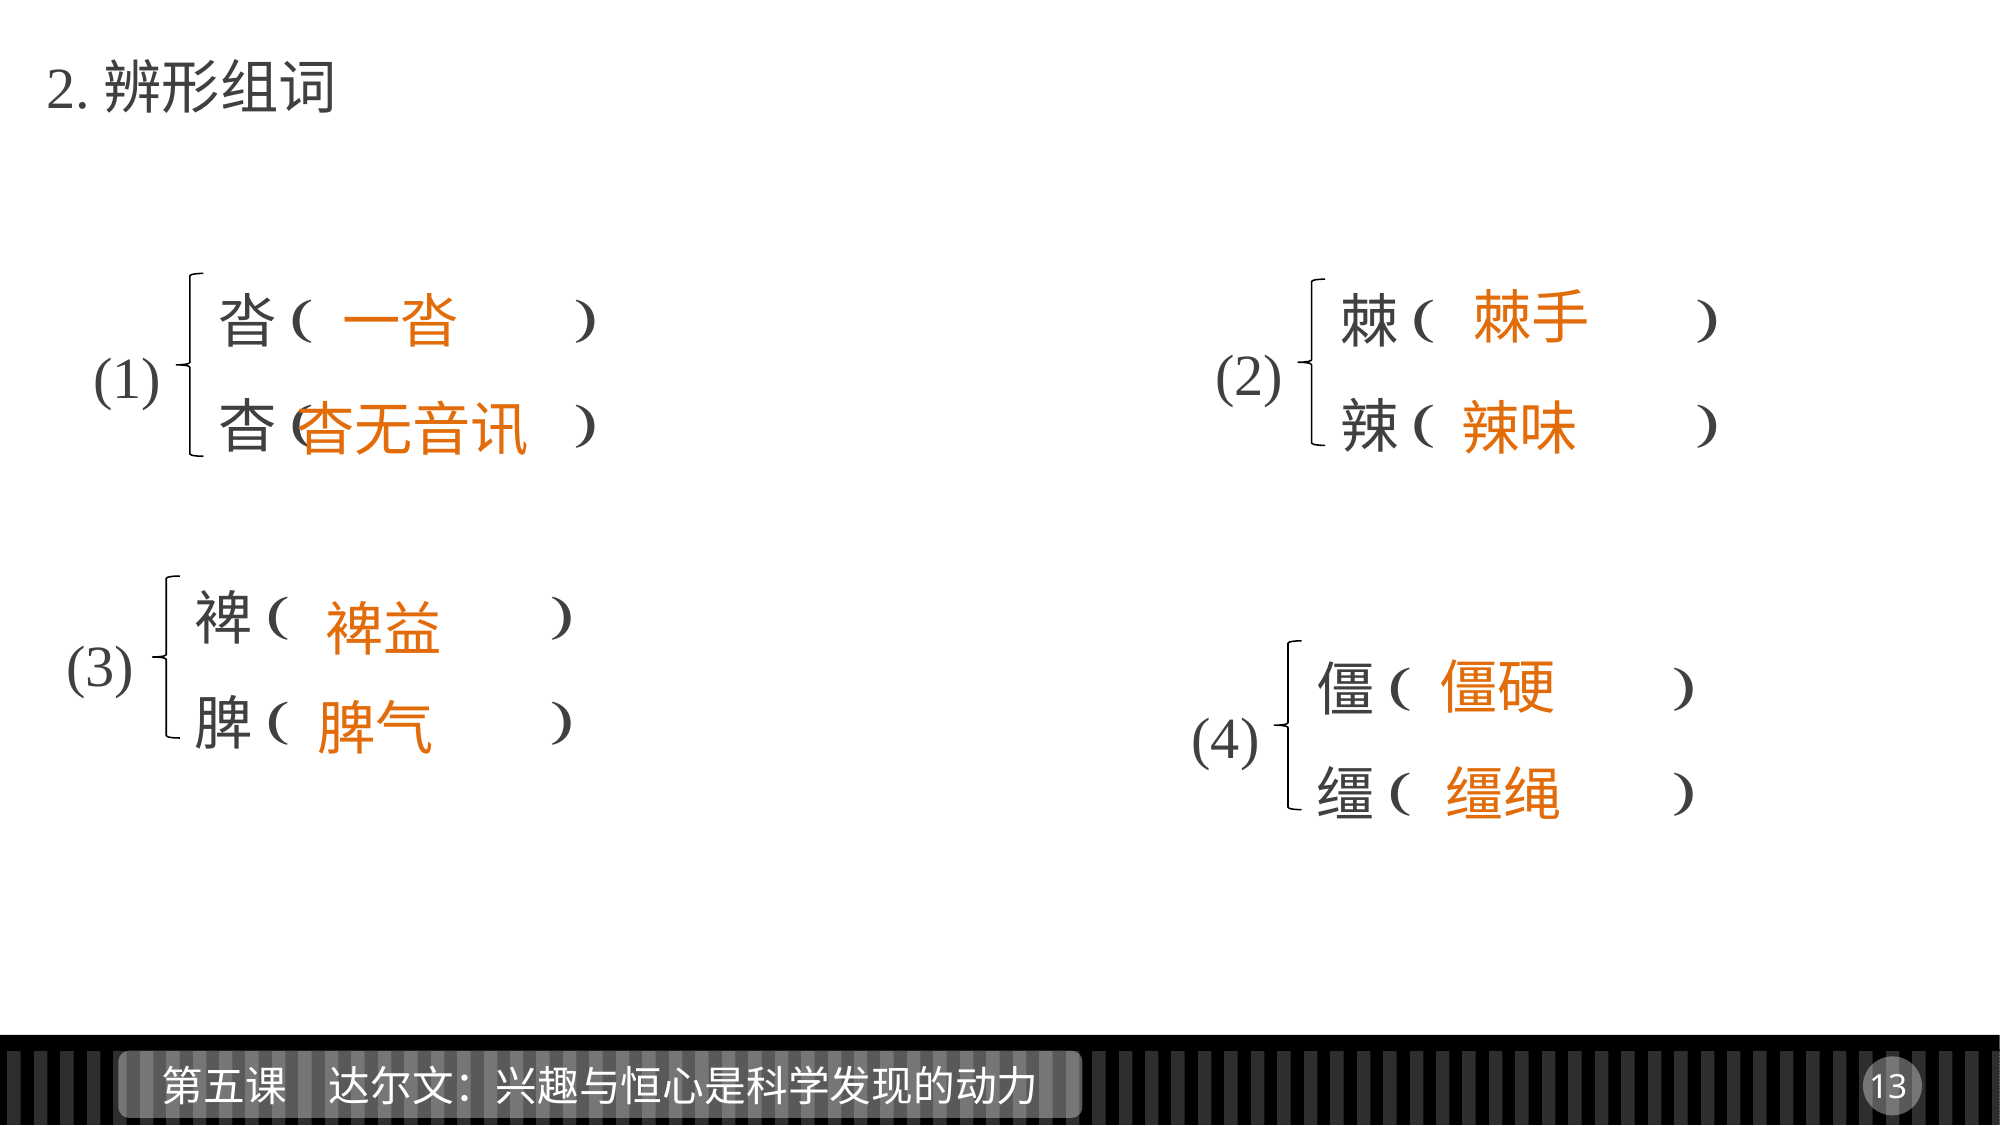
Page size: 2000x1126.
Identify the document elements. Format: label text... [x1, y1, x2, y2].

text_box [1273, 640, 1302, 811]
text_box 僵( ) 缰( ) [1301, 610, 1430, 835]
text_box 棘( ) 辣( ) [1325, 242, 1458, 467]
text_box 脾气 [302, 649, 477, 769]
text_box 辣味 [1447, 348, 1623, 469]
text_box [1297, 278, 1326, 447]
text_box 裨益 [311, 549, 487, 669]
text_box 棘( ) 辣( ) [1623, 242, 1827, 467]
text_box 杳无音讯 [281, 350, 565, 470]
text_box (1) [78, 297, 189, 418]
text_box [151, 575, 180, 739]
text_box 棘手 [1458, 237, 1635, 358]
text_box 沓( ) 杳( ) [203, 242, 327, 467]
text_box 僵硬 [1425, 608, 1585, 728]
text_box 2.辨形组词 [31, 7, 1936, 128]
text_box [175, 272, 204, 458]
text_box 僵( ) 缰( ) [1585, 610, 1803, 835]
text_box 沓( ) 杳( ) [521, 242, 705, 467]
text_box (4) [1176, 658, 1287, 778]
text_box 缰绳 [1430, 714, 1591, 835]
text_box 裨( ) 脾( ) [179, 539, 682, 764]
text_box 一沓 [327, 242, 521, 350]
text_box (2) [1200, 294, 1310, 415]
text_box (3) [51, 585, 165, 706]
